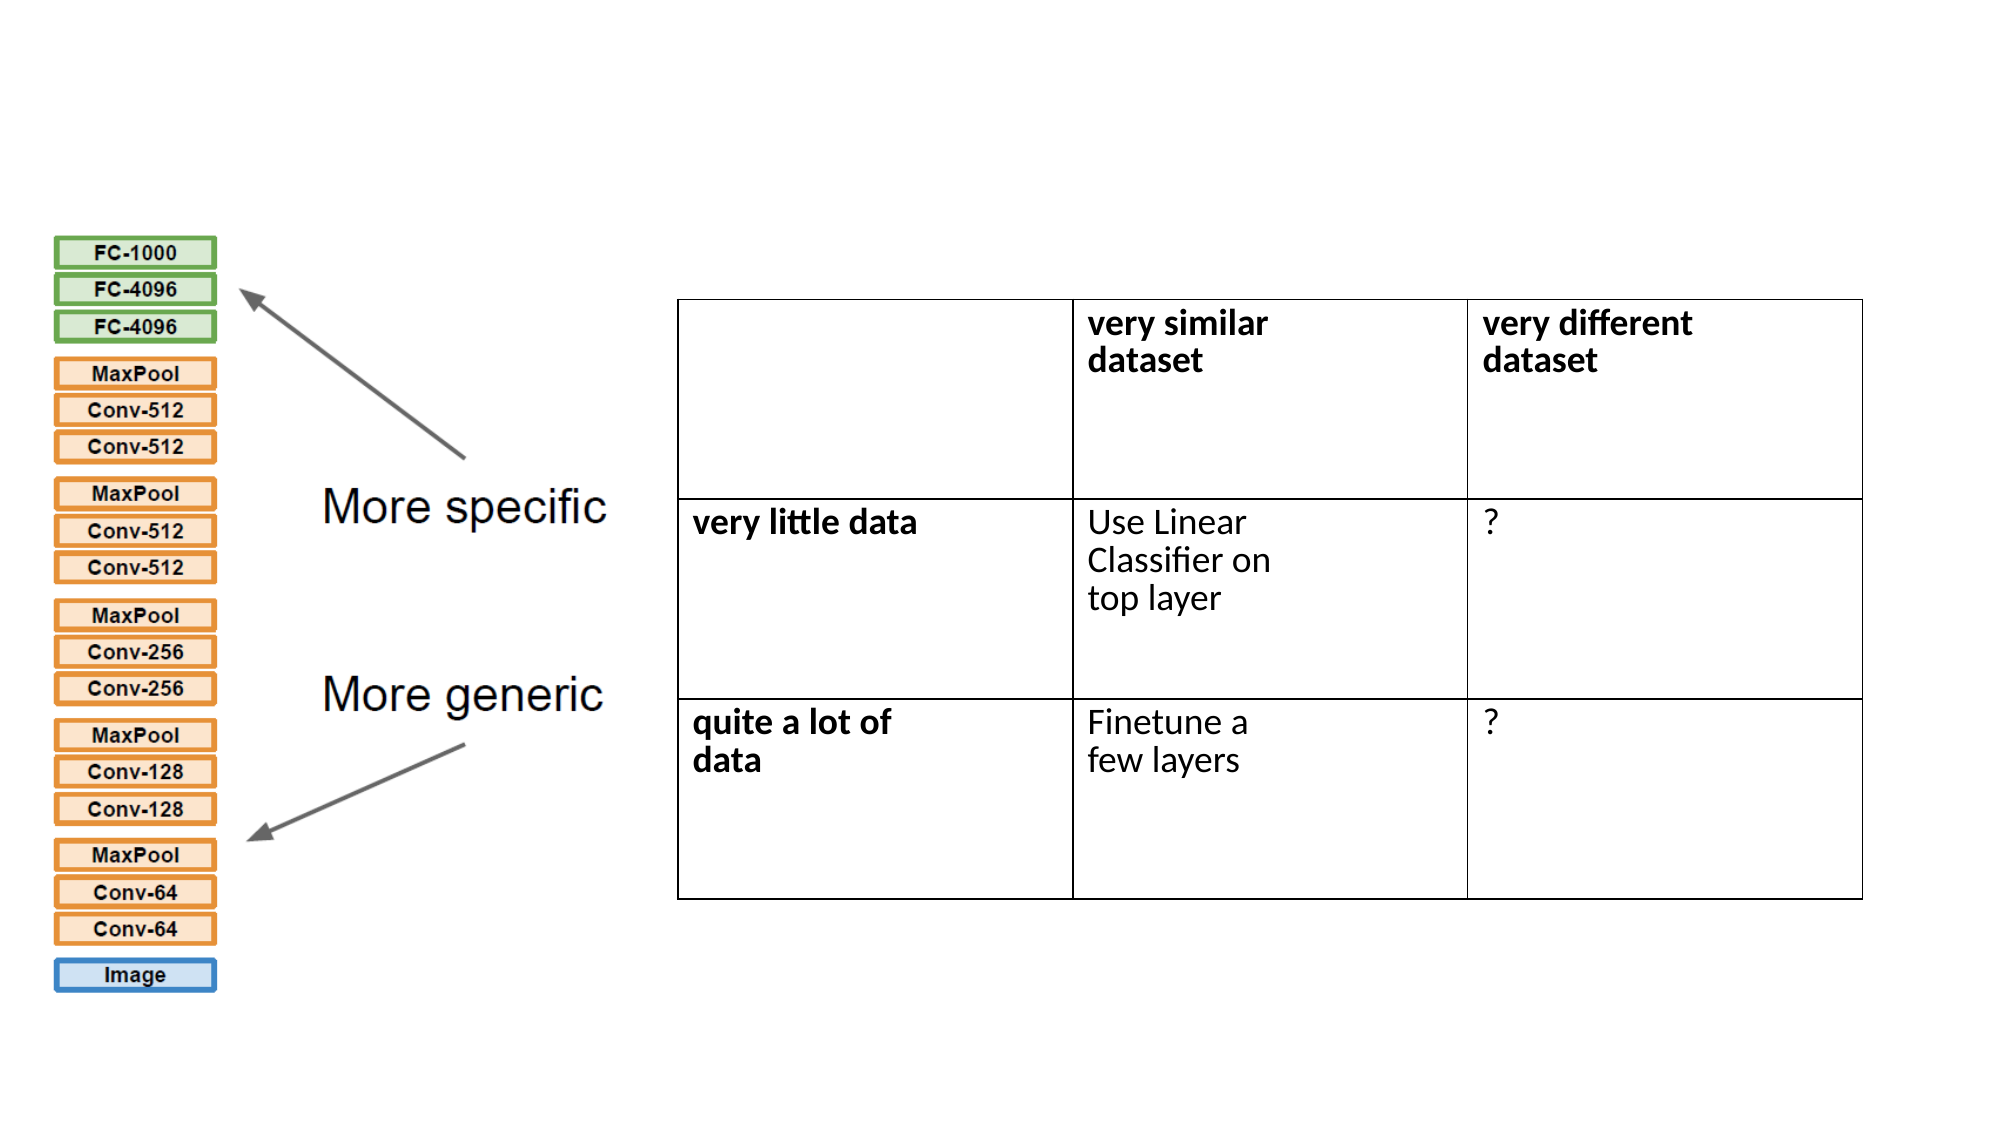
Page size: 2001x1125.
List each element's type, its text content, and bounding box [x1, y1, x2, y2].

table_header very similar dataset [1074, 300, 1467, 498]
table_header very different dataset [1468, 300, 1862, 498]
picture [21, 204, 653, 994]
table_cell ? [1468, 500, 1862, 698]
table_cell Use Linear Classifier on top layer [1074, 500, 1467, 698]
table_cell very little data [679, 500, 1072, 698]
table_header [679, 300, 1072, 498]
table_cell ? [1468, 700, 1862, 898]
table_cell quite a lot of data [679, 700, 1072, 898]
table_cell Finetune a few layers [1074, 700, 1467, 898]
